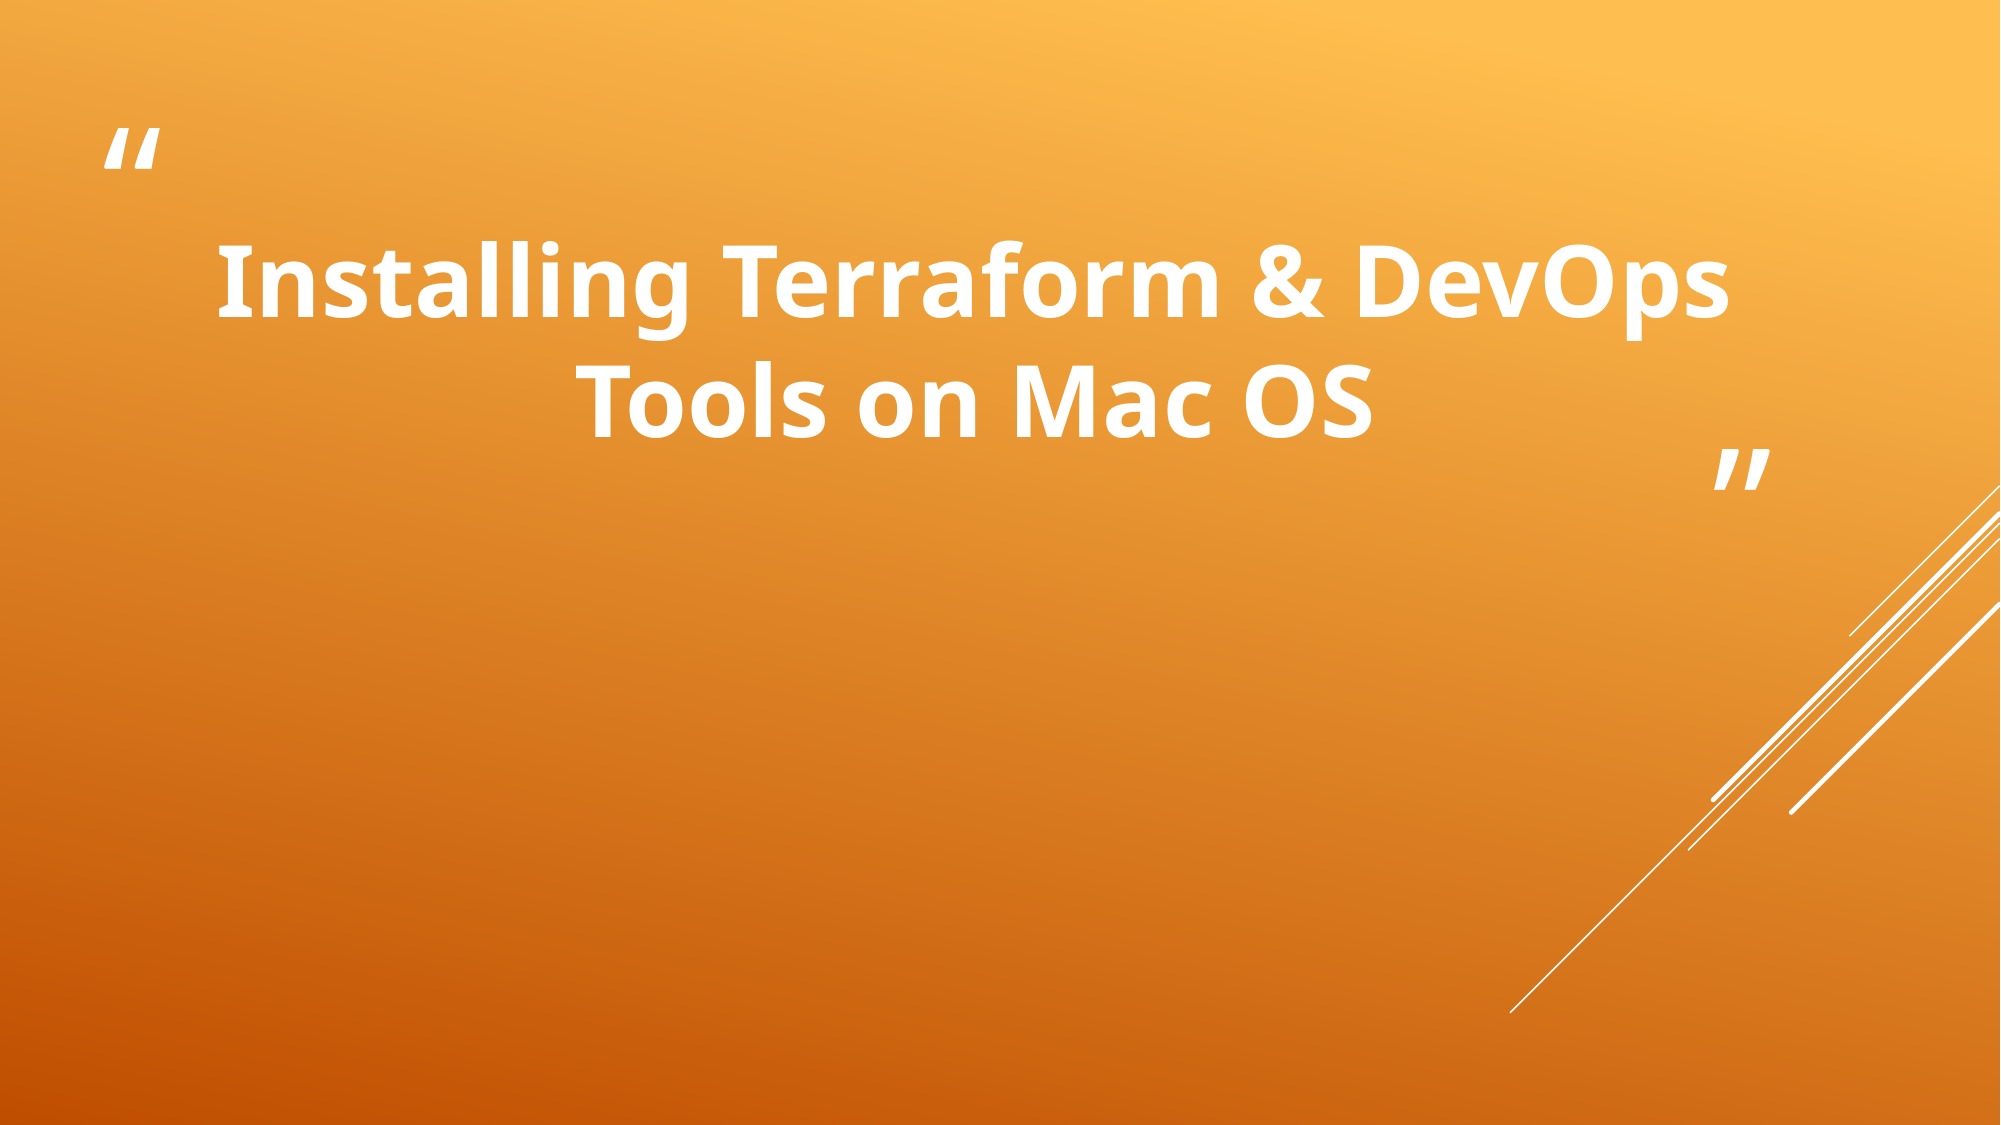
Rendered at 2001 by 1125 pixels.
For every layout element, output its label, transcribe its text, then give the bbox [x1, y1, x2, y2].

title Installing Terraform & DevOps Tools on Mac OS [140, 112, 1810, 563]
